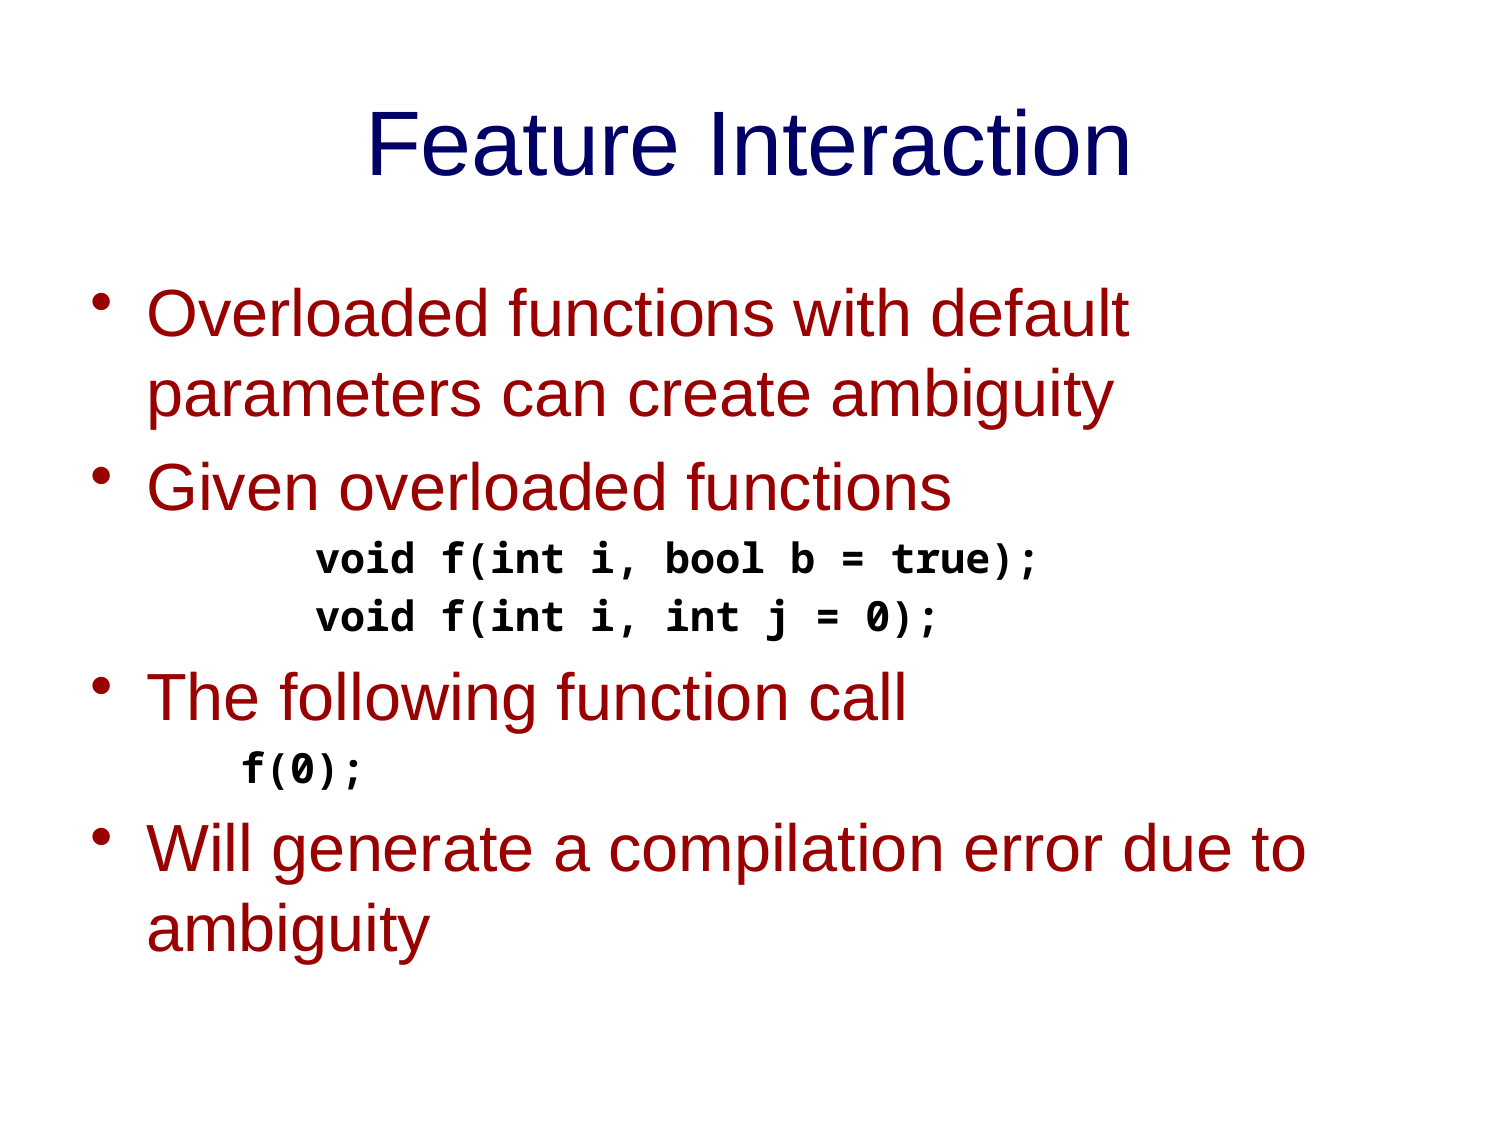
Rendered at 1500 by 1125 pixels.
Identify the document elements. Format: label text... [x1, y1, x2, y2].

list Overloaded functions with default parameters can create ambiguity Given overloaded functions void f(int i, bool b = true); void f(int i, int j = 0); The following function call f(0); Will generate a compilation error due to ambiguity [75, 262, 1425, 1005]
title Feature Interaction [75, 45, 1425, 233]
